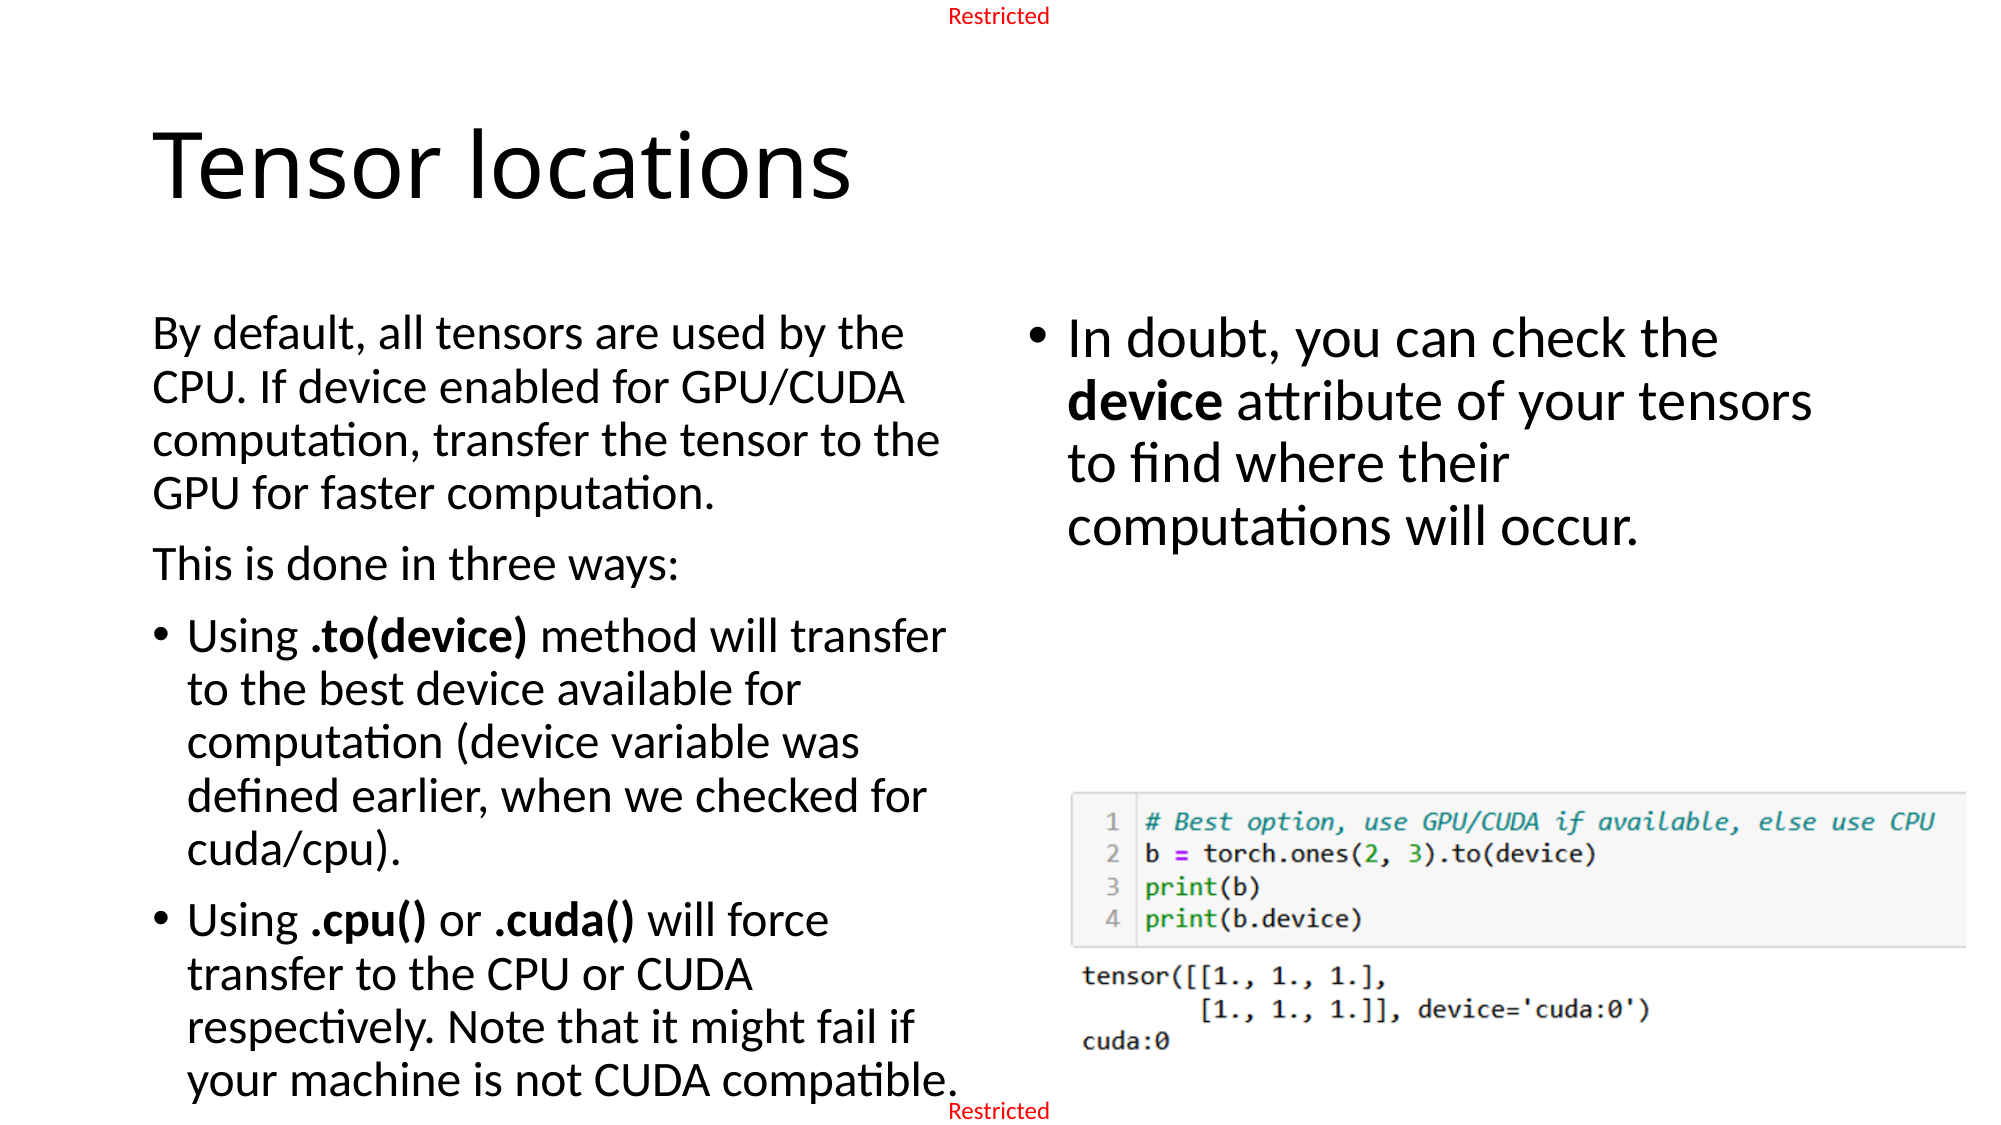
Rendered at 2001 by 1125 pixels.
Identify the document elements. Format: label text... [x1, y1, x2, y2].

list In doubt, you can check the device attribute of your tensors to find where their computations will occur. [1012, 299, 1863, 1125]
title Tensor locations [137, 59, 1863, 278]
picture [1064, 782, 1966, 1066]
list By default, all tensors are used by the CPU. If device enabled for GPU/CUDA computation, transfer the tensor to the GPU for faster computation. This is done in three ways: Using .to(device) method will transfer to the best device available for computation (device variable was defined earlier, when we checked for cuda/cpu). Using .cpu() or .cuda() will force transfer to the CPU or CUDA respectively. Note that it might fail if your machine is not CUDA compatible. [137, 299, 988, 1125]
